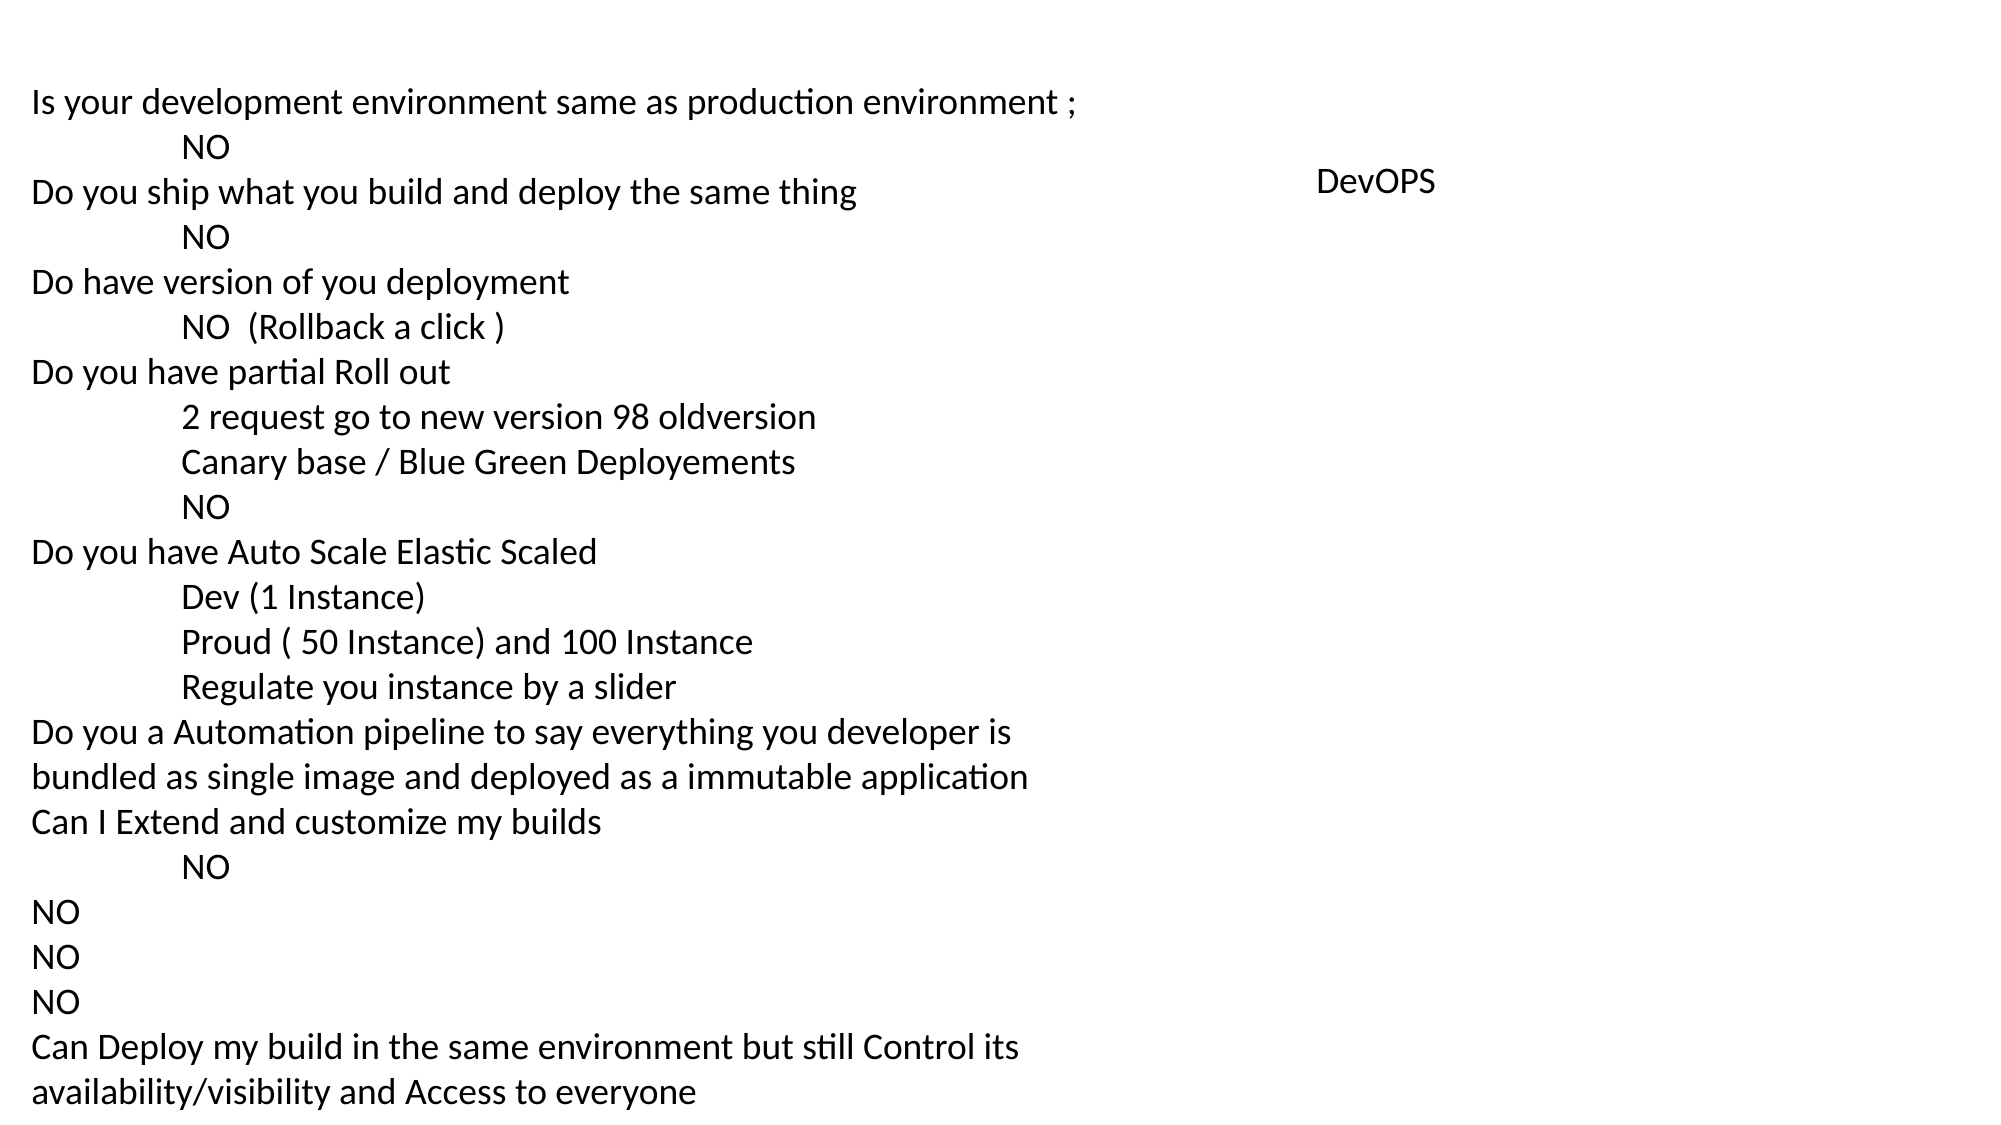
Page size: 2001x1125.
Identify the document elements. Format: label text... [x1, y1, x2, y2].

text_box Is your development environment same as production environment ; NO Do you ship what you build and deploy the same thing NO Do have version of you deployment NO (Rollback a click ) Do you have partial Roll out 2 request go to new version 98 oldversion Canary base / Blue Green Deployements NO Do you have Auto Scale Elastic Scaled Dev (1 Instance) Proud ( 50 Instance) and 100 Instance Regulate you instance by a slider Do you a Automation pipeline to say everything you developer is bundled as single image and deployed as a immutable application Can I Extend and customize my builds NO NO NO NO Can Deploy my build in the same environment but still Control its availability/visibility and Access to everyone [16, 69, 1123, 1120]
text_box DevOPS [1301, 148, 1649, 209]
